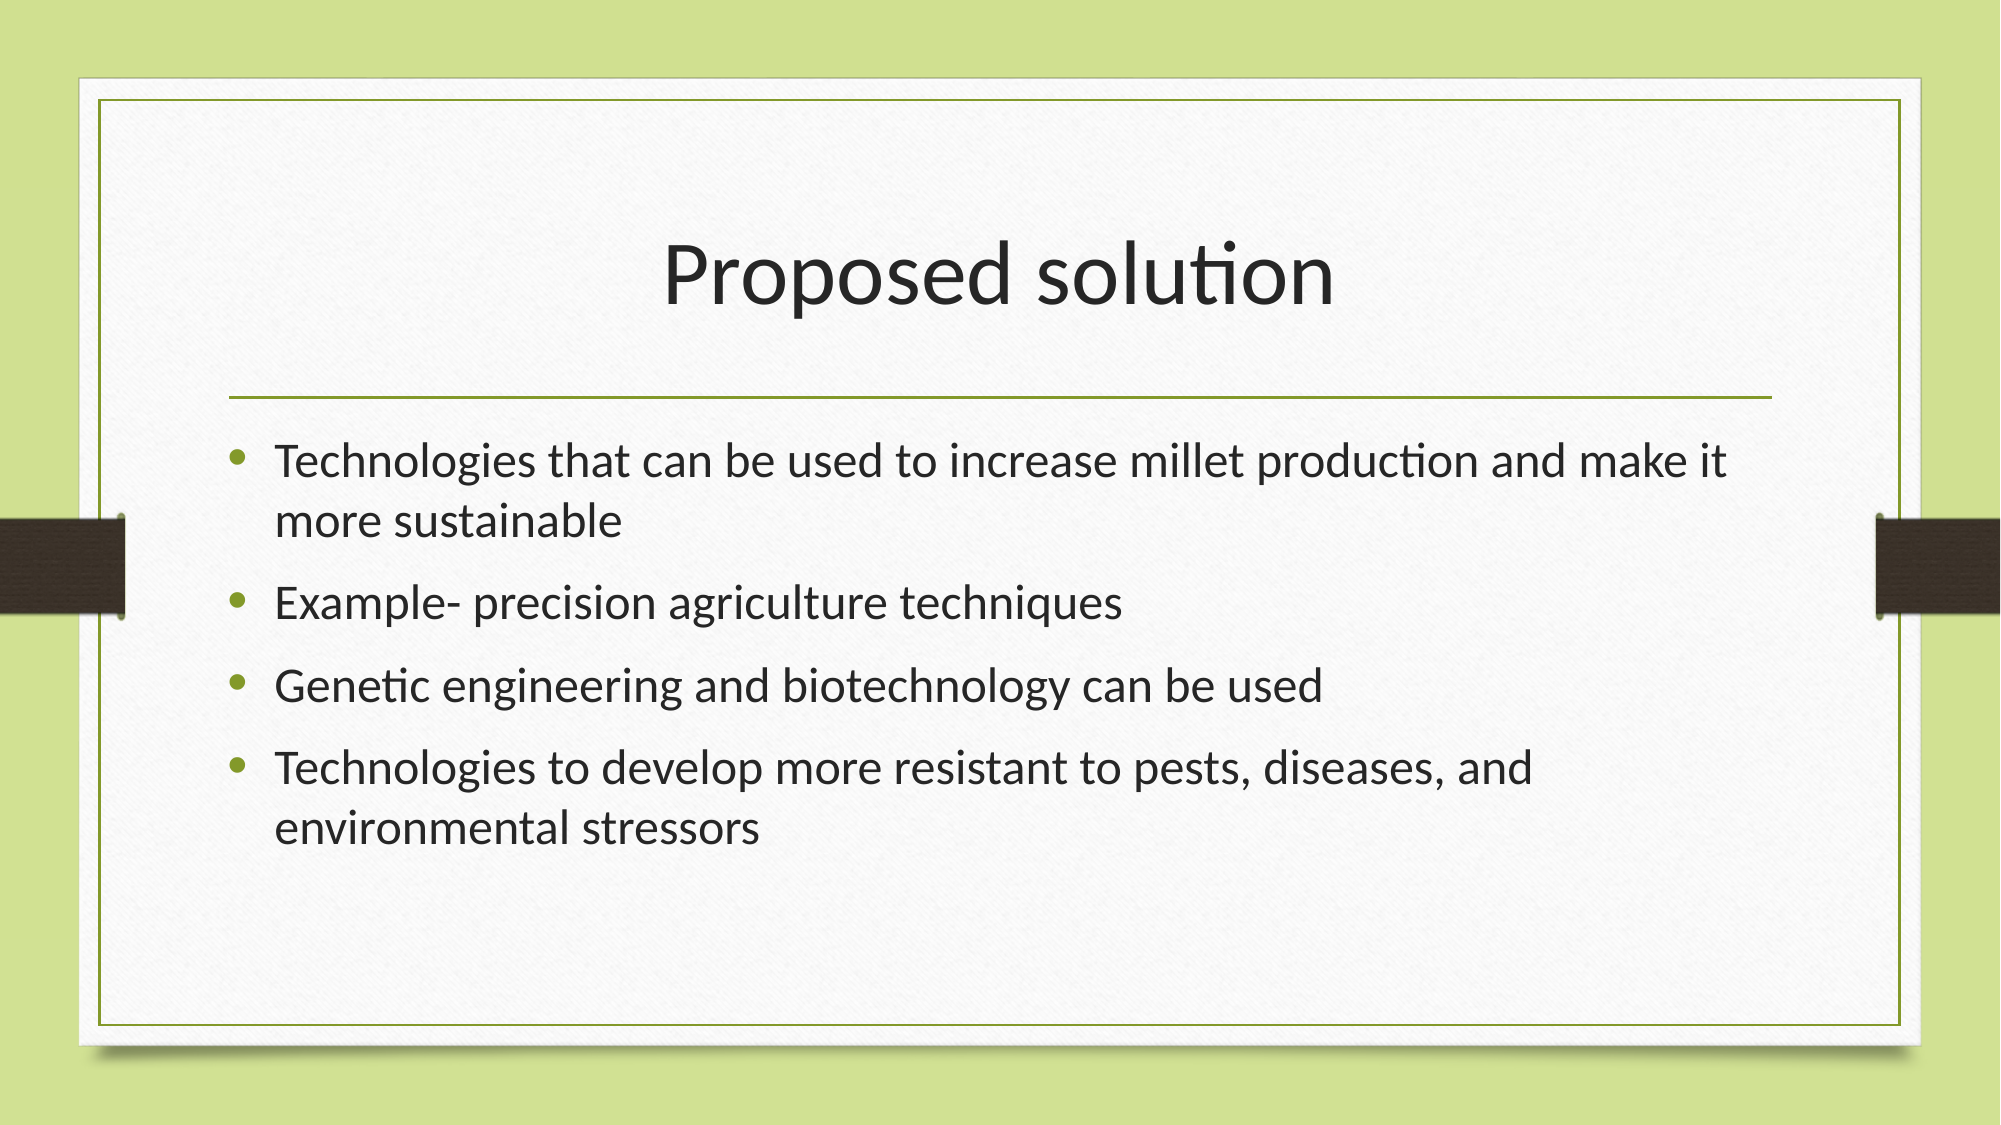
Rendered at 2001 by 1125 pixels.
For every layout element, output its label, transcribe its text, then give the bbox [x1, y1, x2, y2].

title Proposed solution [212, 161, 1788, 375]
picture [0, 0, 2001, 1125]
list Technologies that can be used to increase millet production and make it more sustainable Example- precision agriculture techniques Genetic engineering and biotechnology can be used Technologies to develop more resistant to pests, diseases, and environmental stressors [212, 419, 1788, 964]
